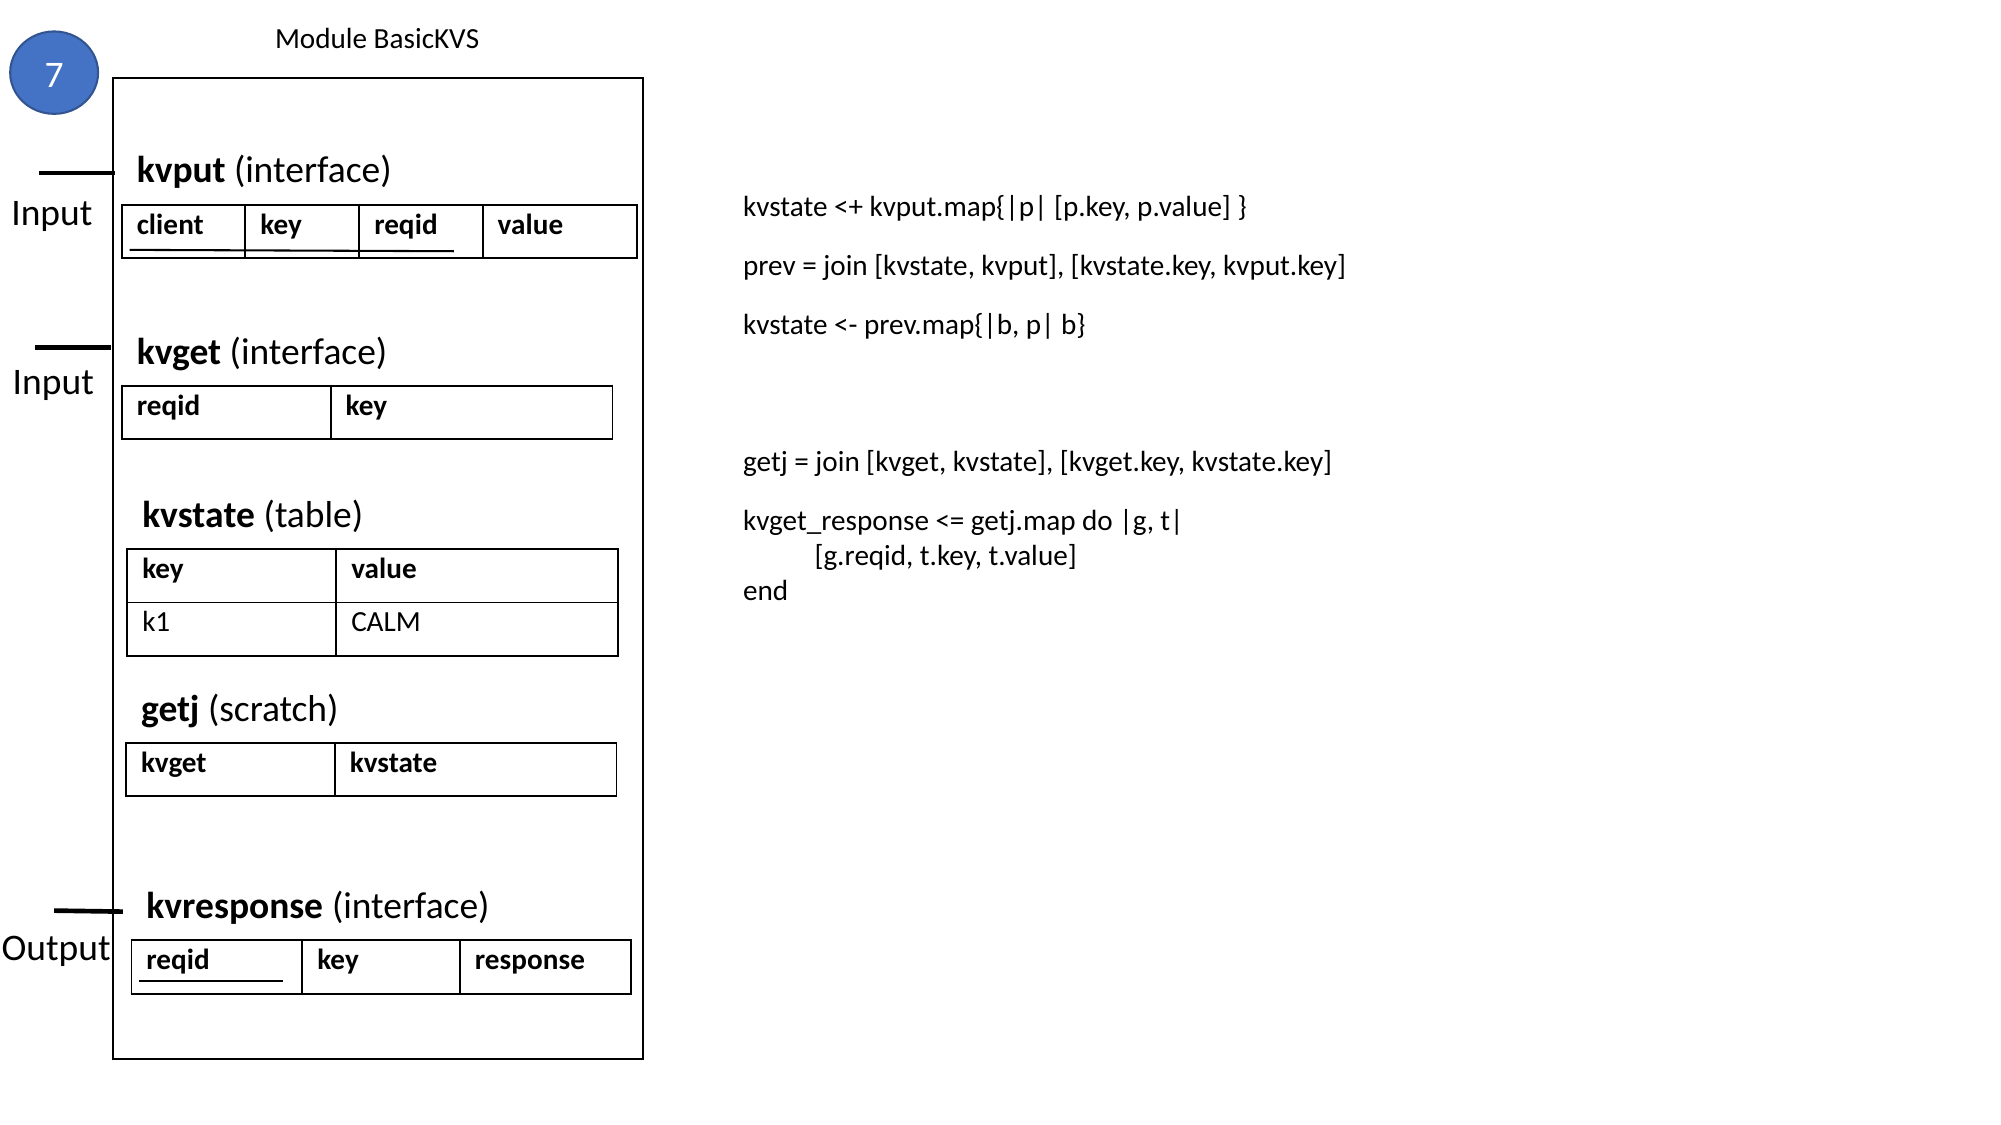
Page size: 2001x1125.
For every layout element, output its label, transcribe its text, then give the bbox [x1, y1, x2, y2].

table_header value [337, 550, 617, 602]
text_box [112, 77, 644, 1060]
table_header key [332, 387, 612, 438]
table_header kvget [127, 744, 334, 795]
text_box Module BasicKVS [260, 11, 496, 62]
text_box kvresponse (interface) [131, 873, 609, 934]
text_box kvget (interface) [121, 319, 600, 380]
table_header reqid [123, 387, 330, 438]
text_box kvstate (table) [127, 482, 605, 543]
text_box Input [0, 349, 156, 410]
table_header key [128, 550, 335, 602]
text_box kvput (interface) [121, 137, 600, 198]
text_box Input [0, 180, 154, 241]
table_header reqid [132, 941, 301, 993]
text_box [728, 180, 1408, 349]
text_box 7 [9, 30, 100, 115]
text_box Output [0, 915, 145, 976]
text_box getj (scratch) [126, 676, 604, 737]
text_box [728, 434, 1408, 616]
table_cell k1 [128, 603, 335, 655]
table_header response [461, 941, 630, 993]
table_header kvstate [336, 744, 616, 795]
table_cell CALM [337, 603, 617, 655]
table_header key [303, 941, 459, 993]
